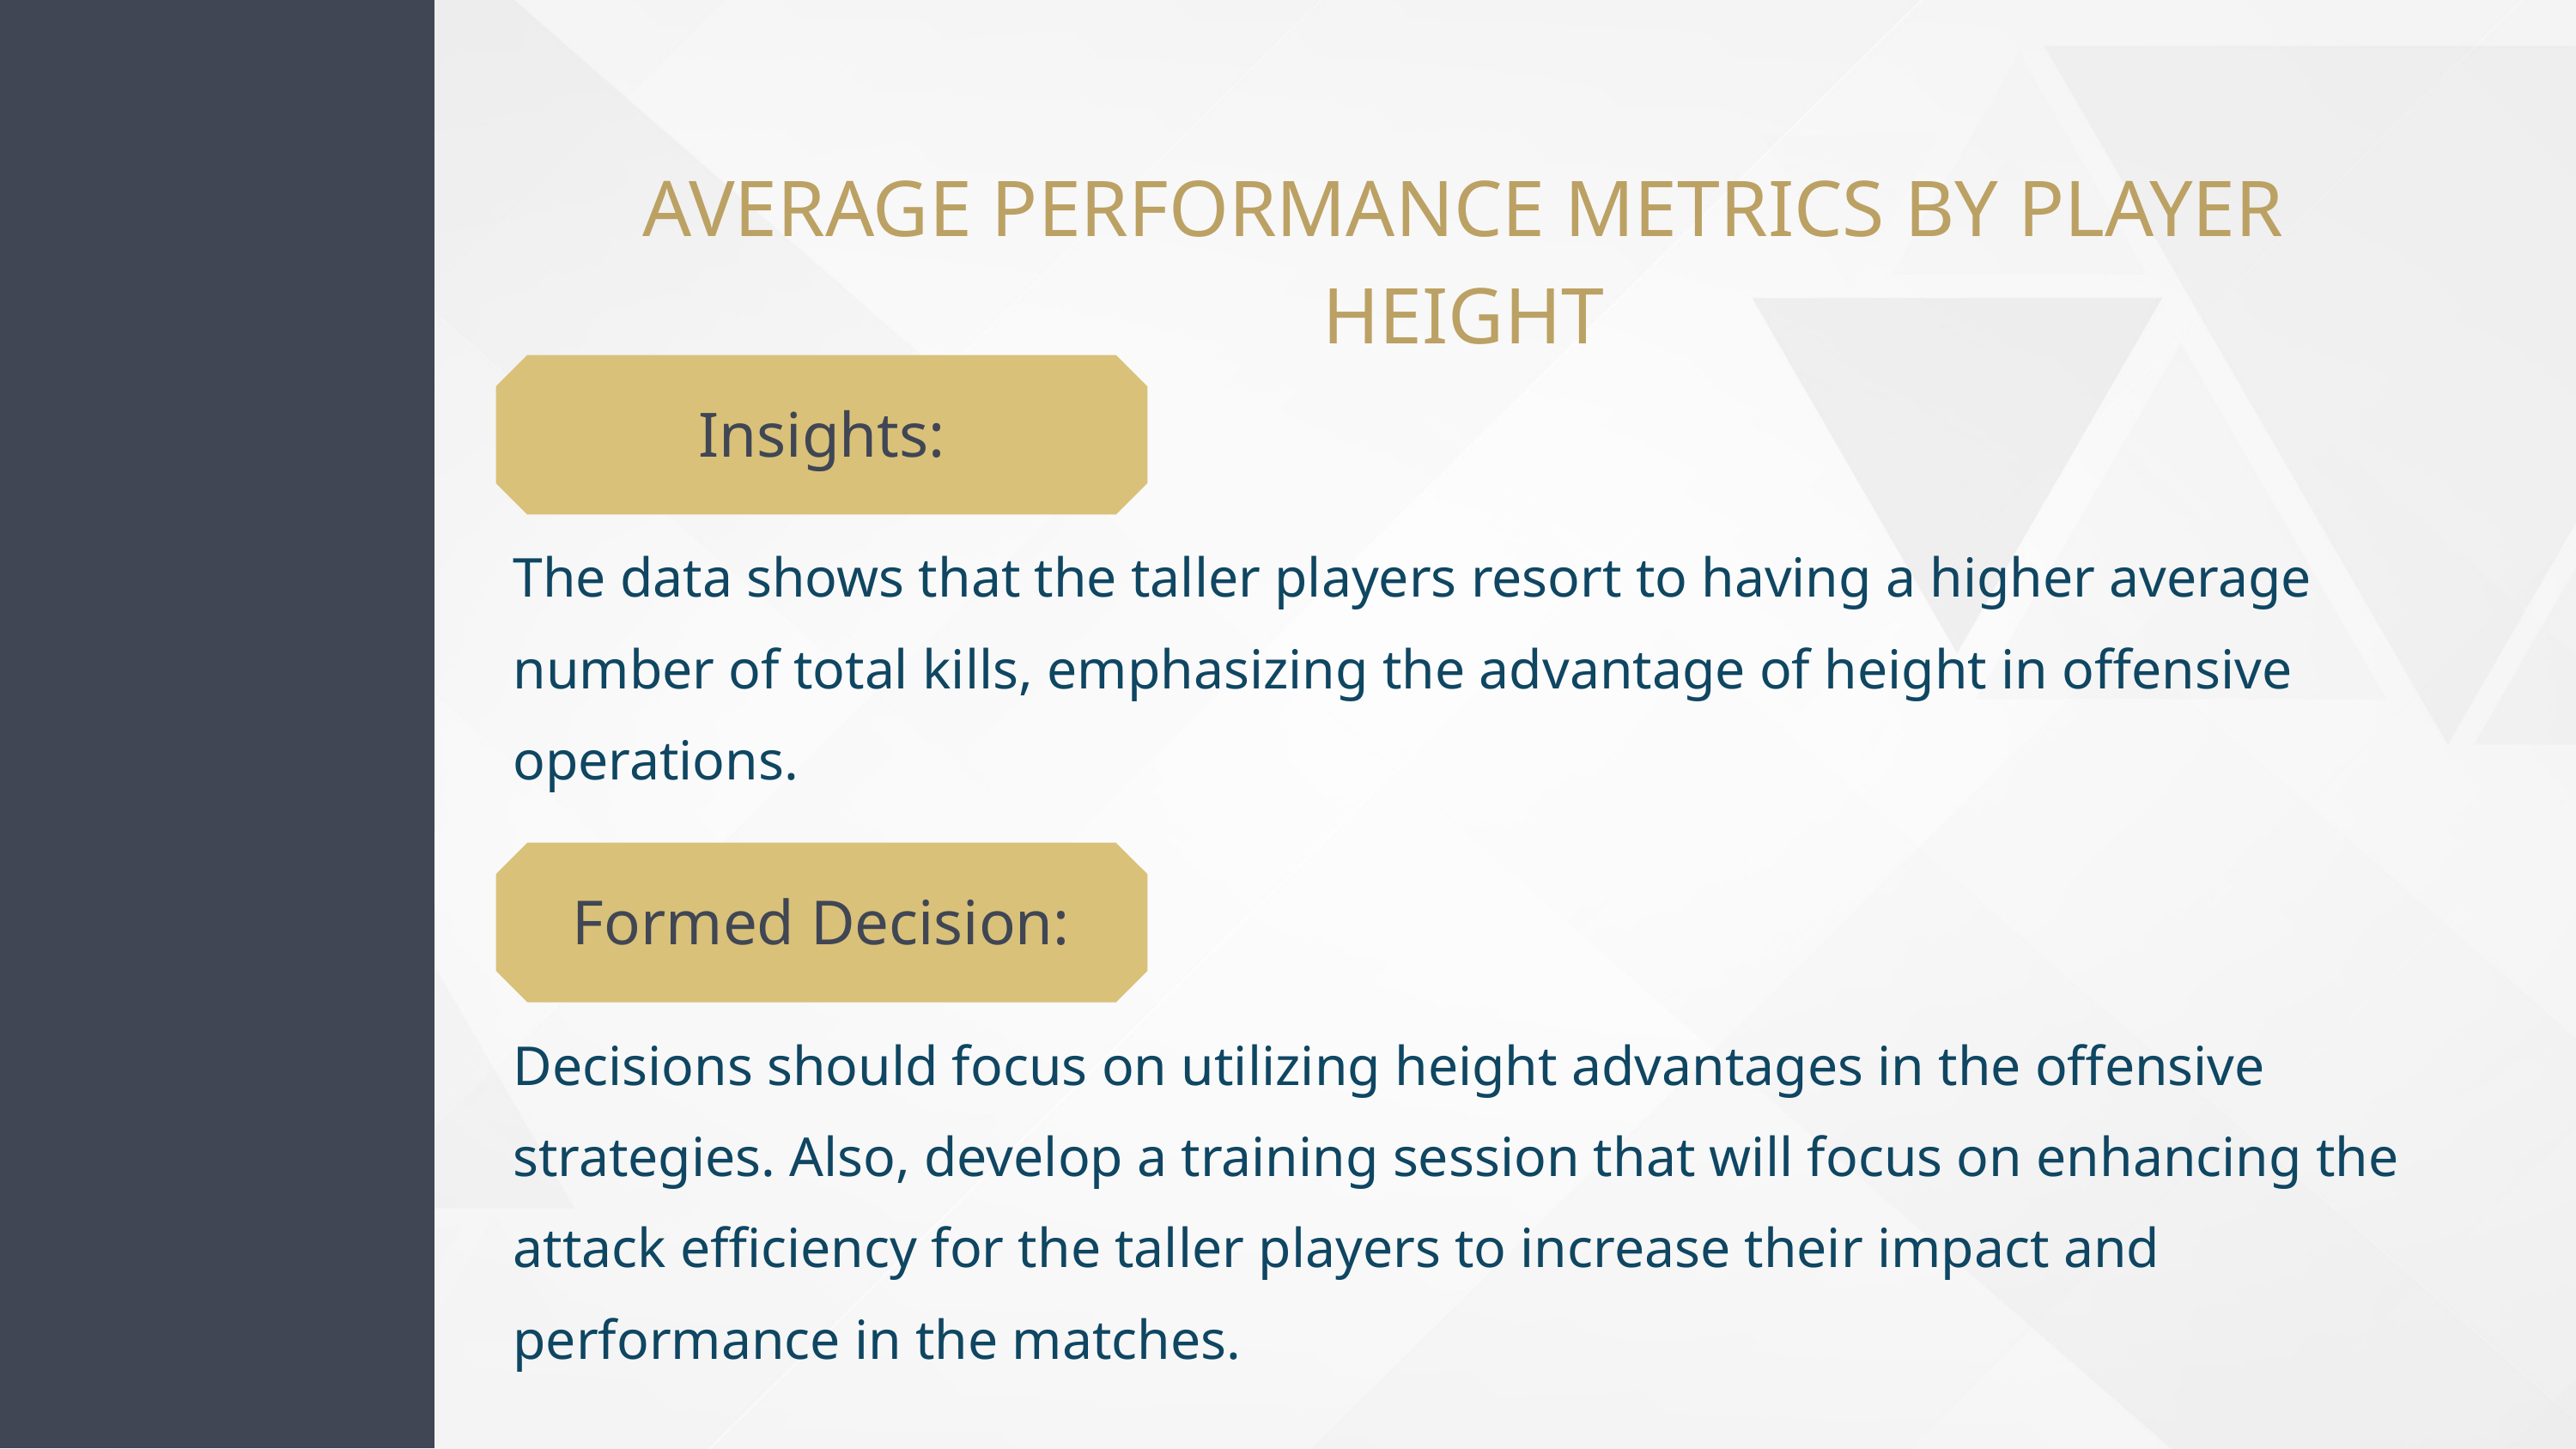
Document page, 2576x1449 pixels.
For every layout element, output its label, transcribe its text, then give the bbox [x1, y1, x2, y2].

text_box [436, 0, 2576, 1449]
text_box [495, 842, 1148, 1003]
text_box The data shows that the taller players resort to having a higher average number of total kills, emphasizing the advantage of height in offensive operations. [513, 517, 2432, 791]
text_box Decisions should focus on utilizing height advantages in the offensive strategies. Also, develop a training session that will focus on enhancing the attack efficiency for the taller players to increase their impact and performance in the matches. [513, 1004, 2432, 1370]
text_box AVERAGE PERFORMANCE METRICS BY PLAYER HEIGHT [495, 143, 2432, 360]
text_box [495, 355, 1148, 515]
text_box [0, 0, 435, 1449]
